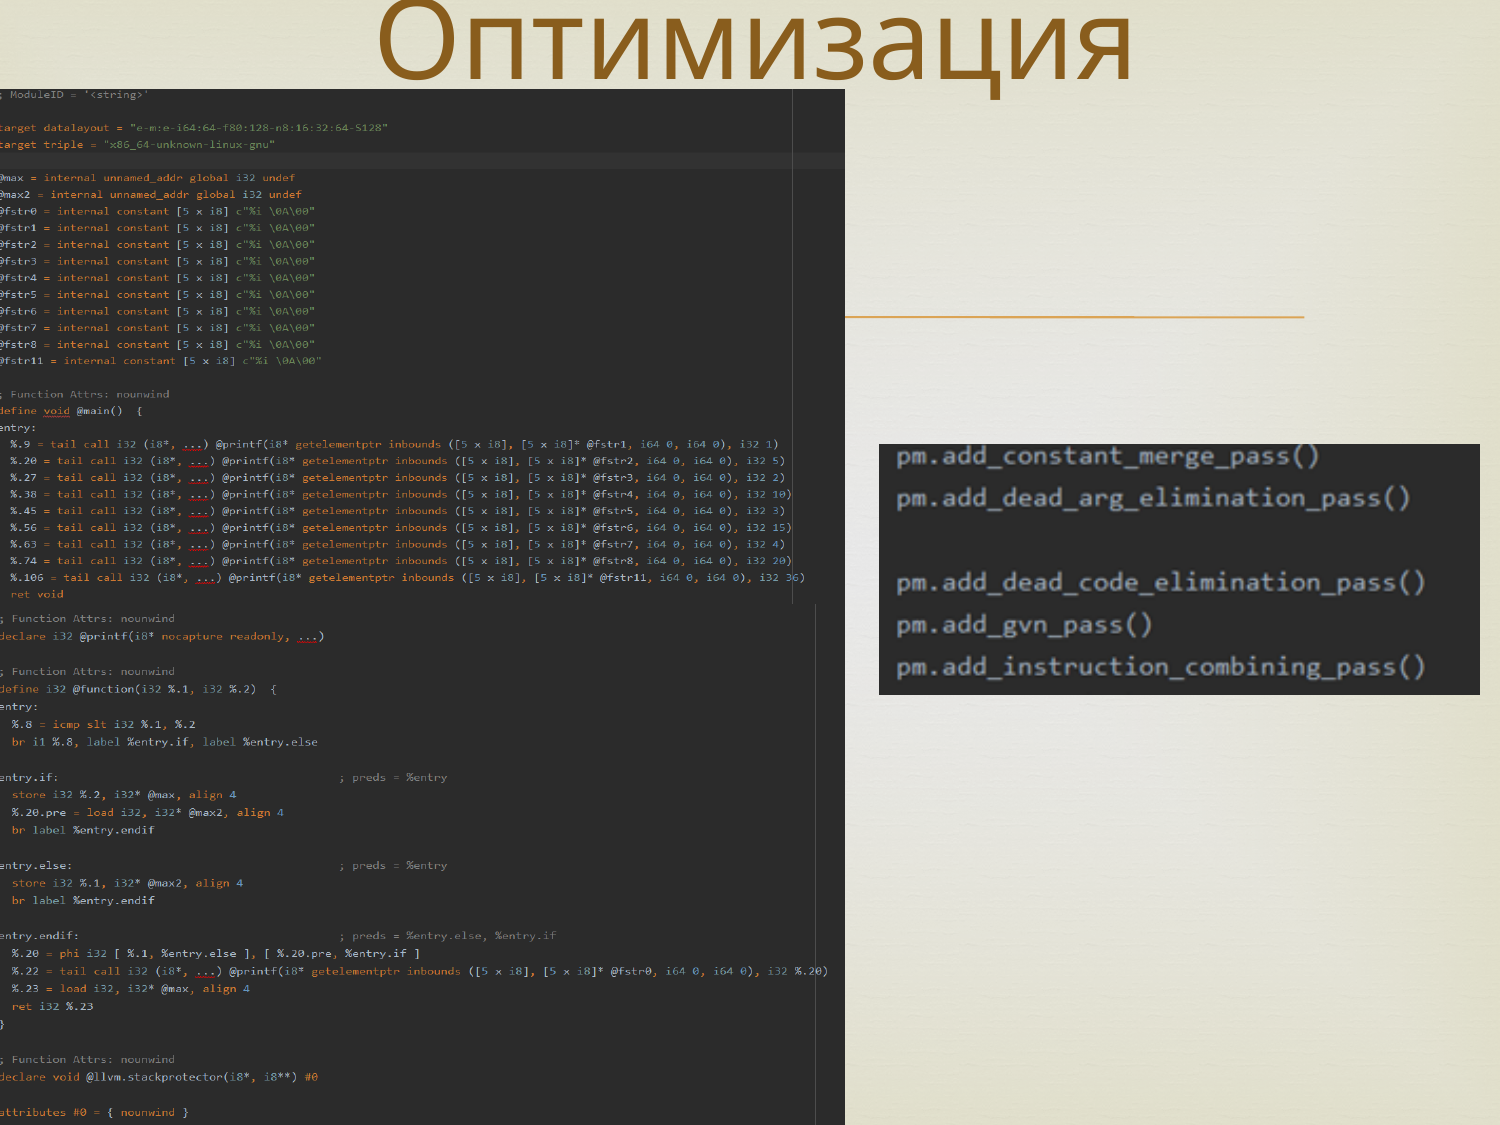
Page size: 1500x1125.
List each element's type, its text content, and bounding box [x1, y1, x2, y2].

title Оптимизация [119, 0, 1393, 122]
picture [0, 89, 845, 1125]
picture [879, 443, 1481, 696]
